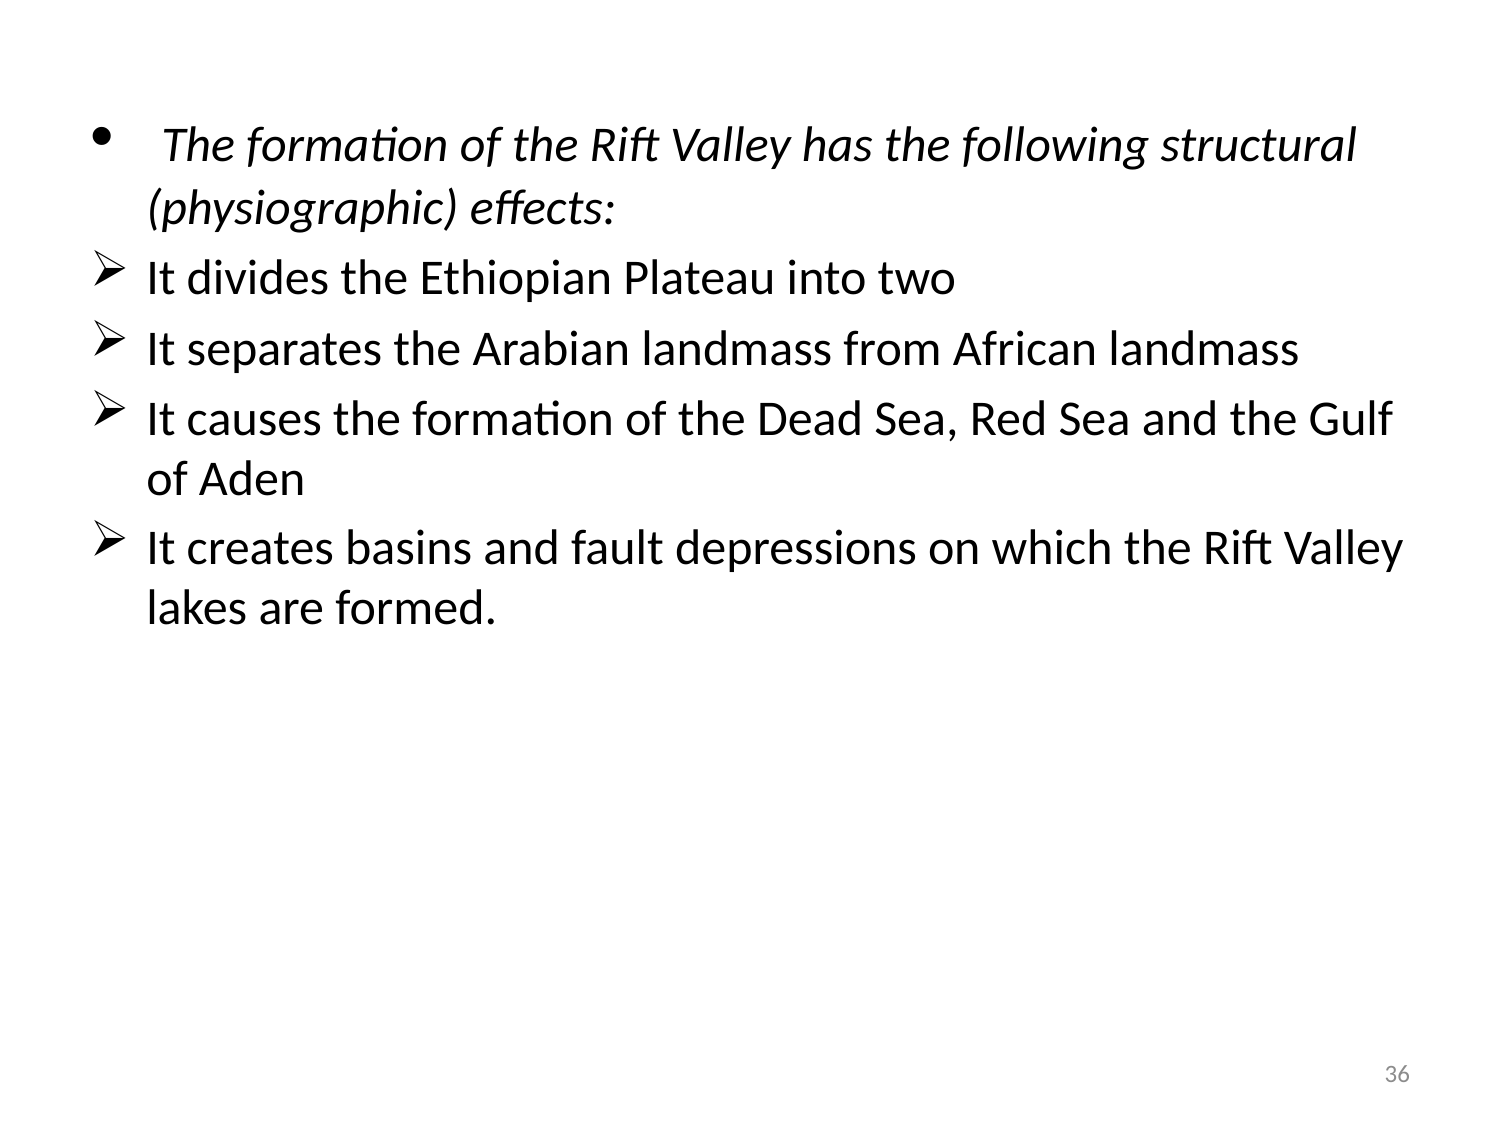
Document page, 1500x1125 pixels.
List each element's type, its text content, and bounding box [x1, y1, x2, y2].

list The formation of the Rift Valley has the following structural (physiographic) effects: It divides the Ethiopian Plateau into two It separates the Arabian landmass from African landmass It causes the formation of the Dead Sea, Red Sea and the Gulf of Aden It creates basins and fault depressions on which the Rift Valley lakes are formed. [75, 87, 1425, 1005]
slide_number 36 [1074, 1042, 1425, 1103]
